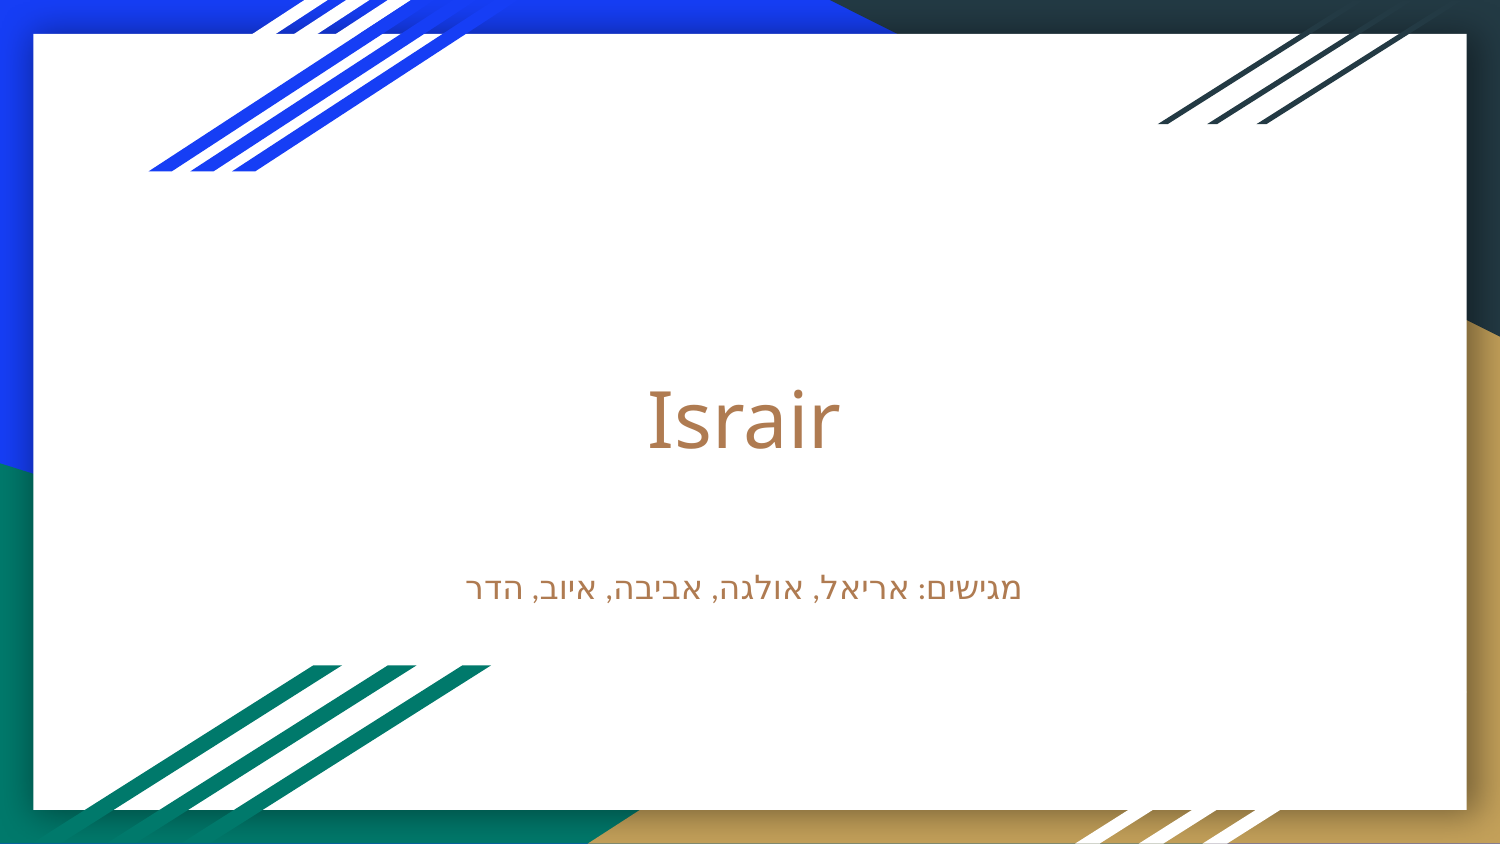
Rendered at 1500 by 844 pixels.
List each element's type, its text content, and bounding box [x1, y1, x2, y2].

subtitle מגישים: אריאל, אולגה, אביבה, איוב, הדר [304, 559, 1185, 646]
title Israir [304, 298, 1185, 537]
